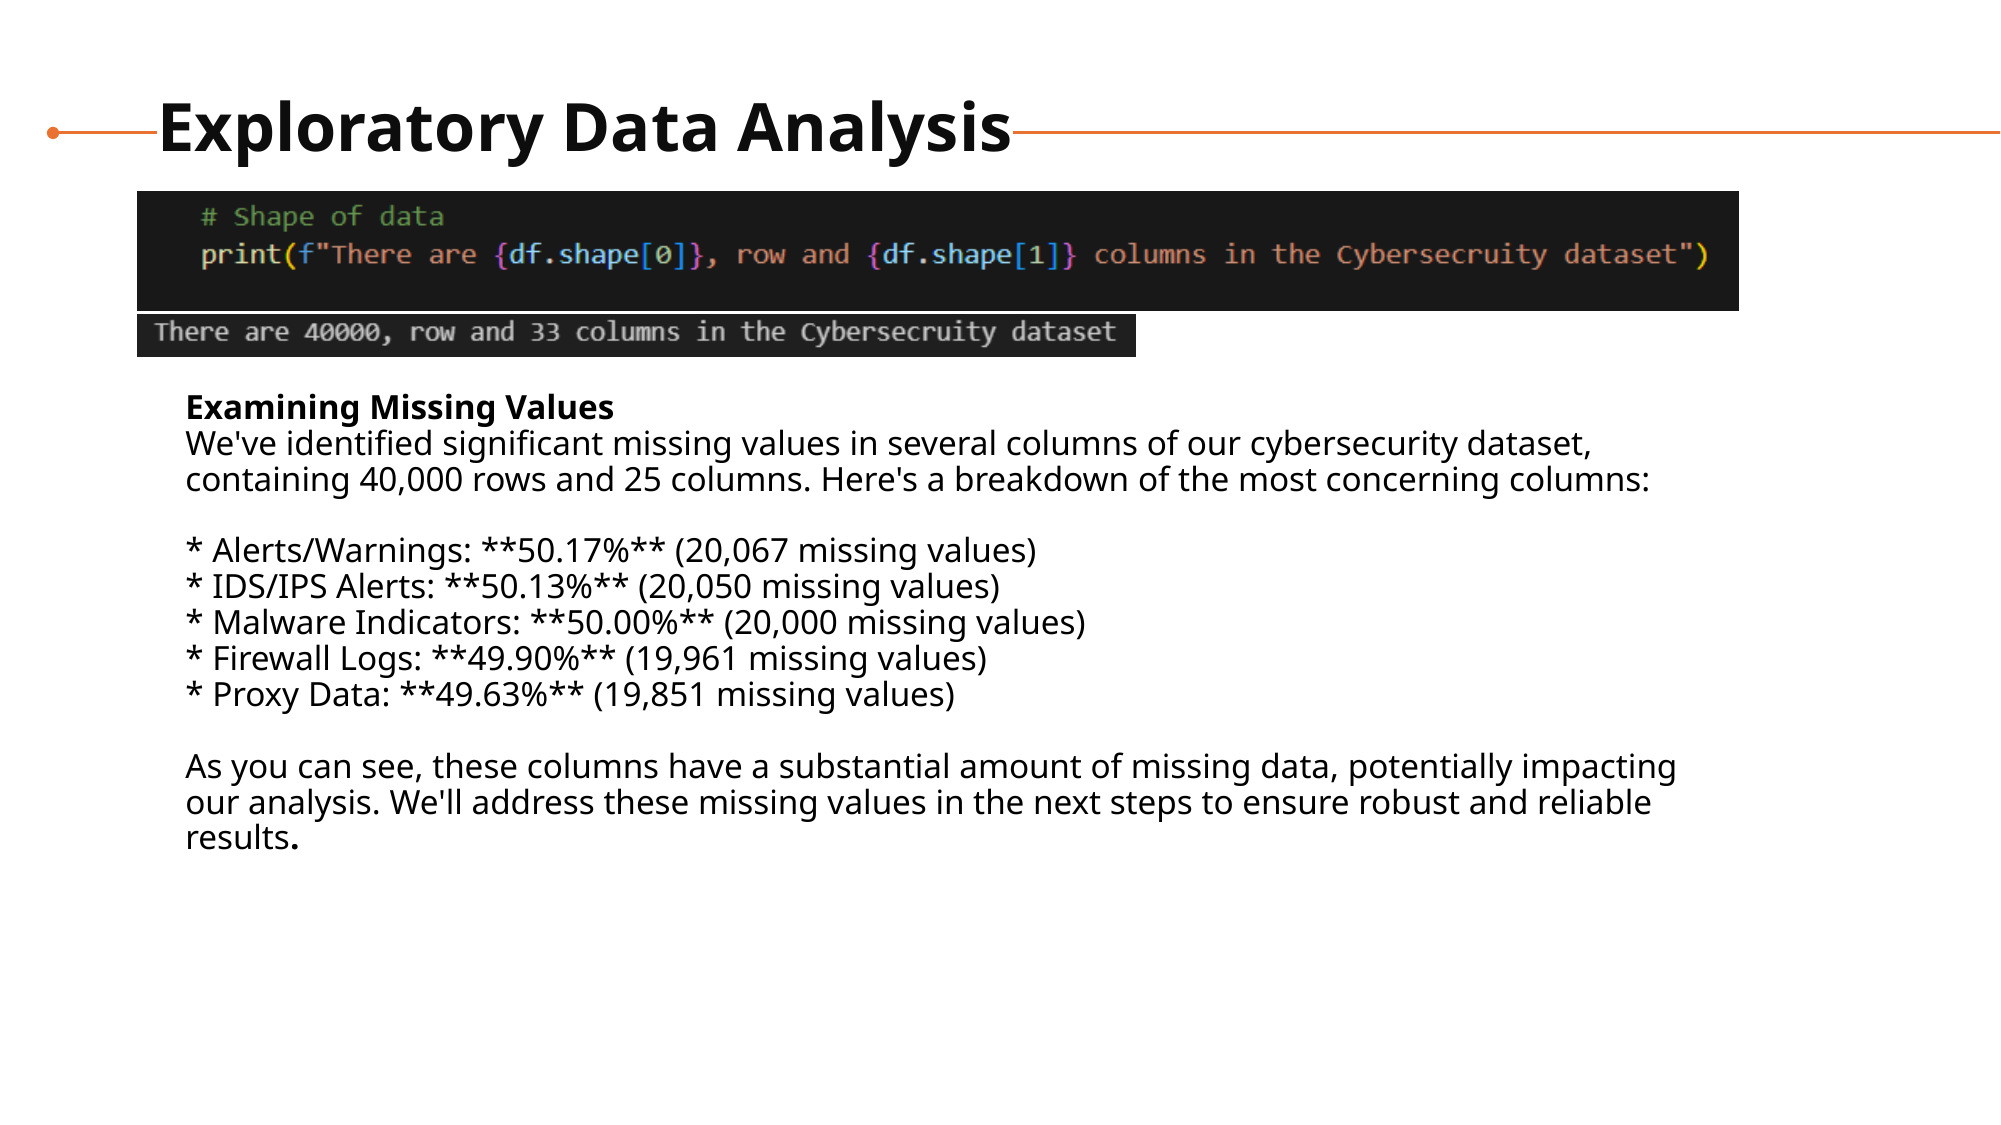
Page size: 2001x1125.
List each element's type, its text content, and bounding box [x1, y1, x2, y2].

picture [136, 191, 1740, 312]
picture [136, 313, 1137, 358]
list Examining Missing Values We've identified significant missing values in several columns of our cybersecurity dataset, containing 40,000 rows and 25 columns. Here's a breakdown of the most concerning columns: * Alerts/Warnings: **50.17%** (20,067 missing values) * IDS/IPS Alerts: **50.13%** (20,050 missing values) * Malware Indicators: **50.00%** (20,000 missing values) * Firewall Logs: **49.90%** (19,961 missing values) * Proxy Data: **49.63%** (19,851 missing values) As you can see, these columns have a substantial amount of missing data, potentially impacting our analysis. We'll address these missing values in the next steps to ensure robust and reliable results. [137, 312, 1739, 906]
title Exploratory Data Analysis [137, 73, 1468, 191]
